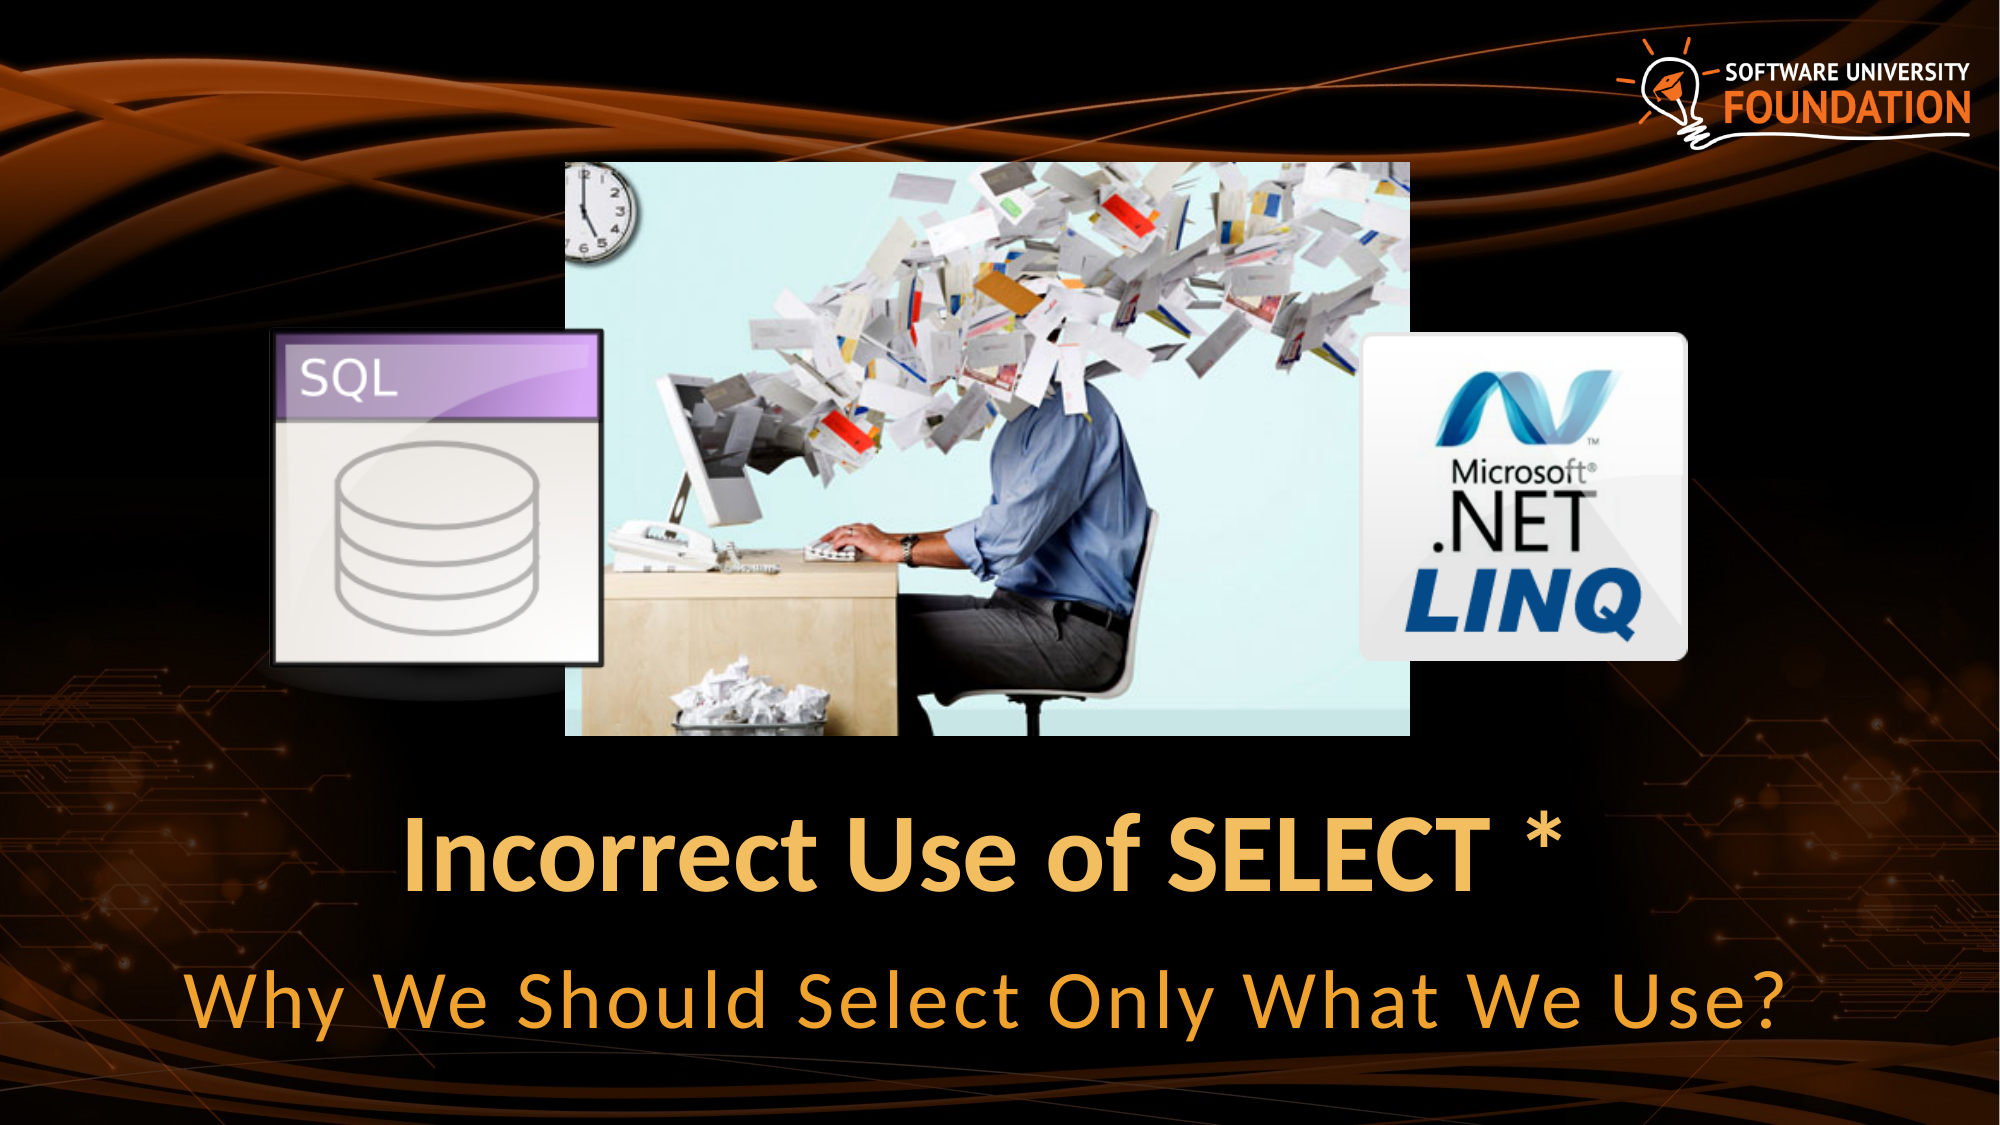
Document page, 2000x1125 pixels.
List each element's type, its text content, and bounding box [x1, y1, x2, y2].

picture [0, 0, 2000, 1125]
subtitle Why We Should Select Only What We Use? [114, 933, 1860, 1052]
title Incorrect Use of SELECT * [162, 786, 1813, 922]
